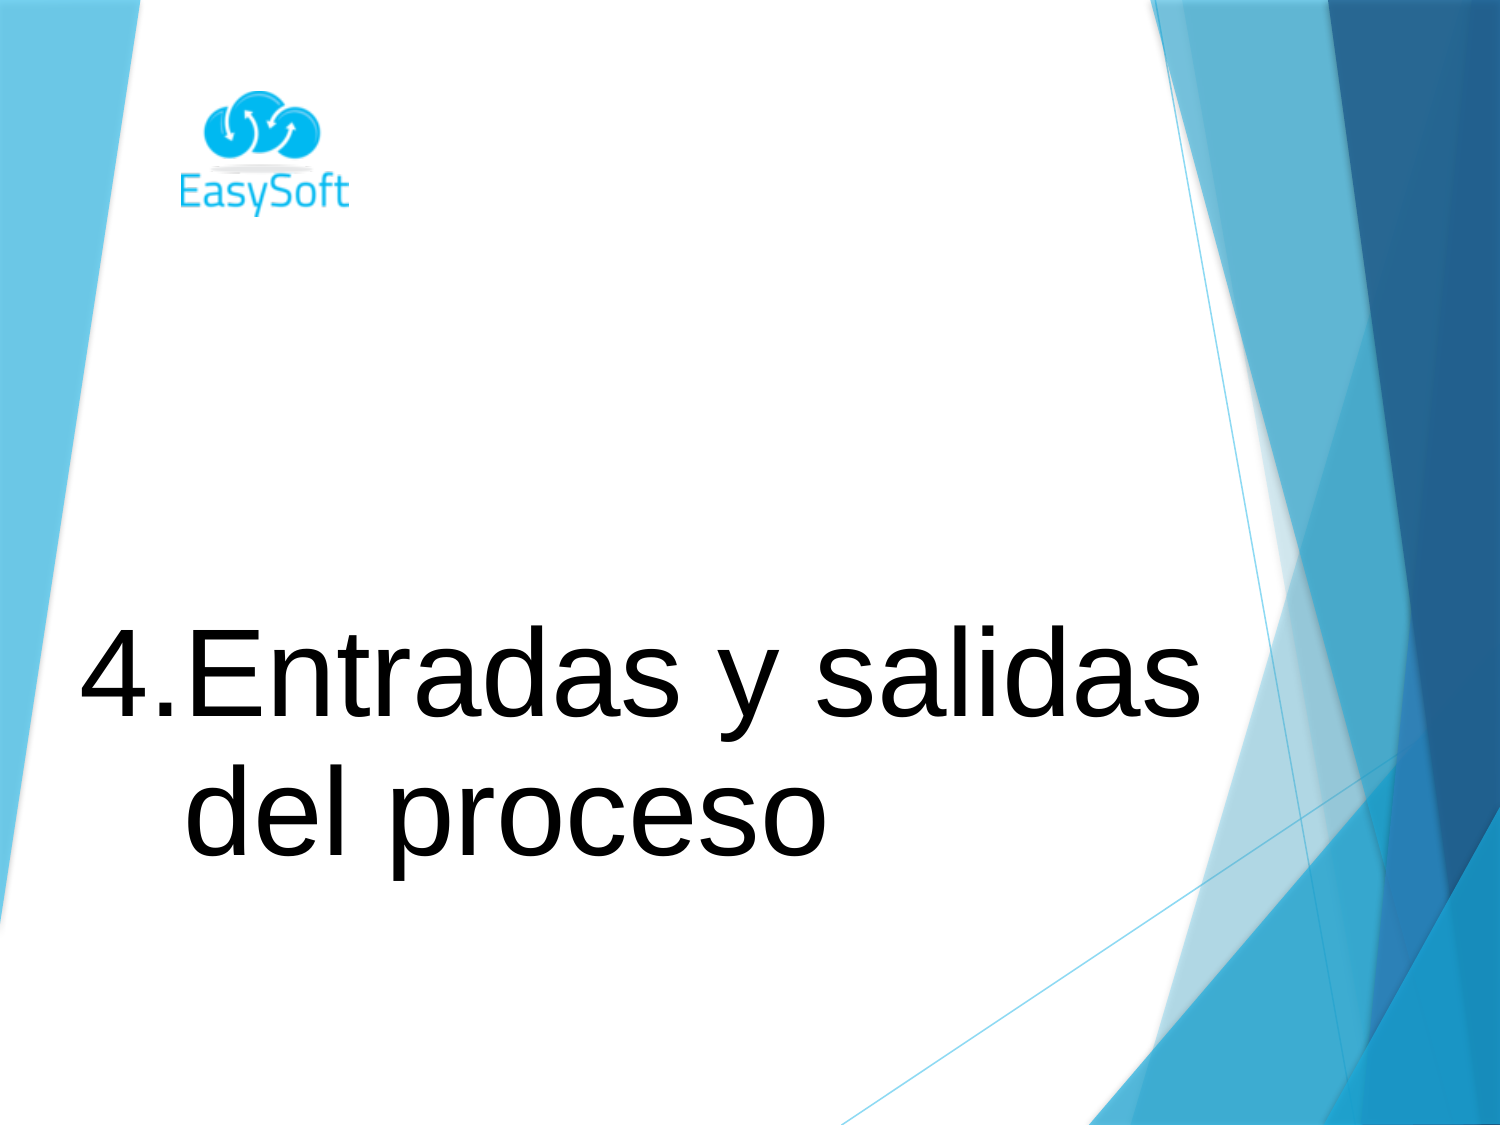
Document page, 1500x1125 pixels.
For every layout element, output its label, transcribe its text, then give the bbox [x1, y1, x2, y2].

text_box 4.Entradas y salidas del proceso [64, 597, 1500, 921]
picture [247, 94, 279, 104]
picture [181, 91, 349, 217]
